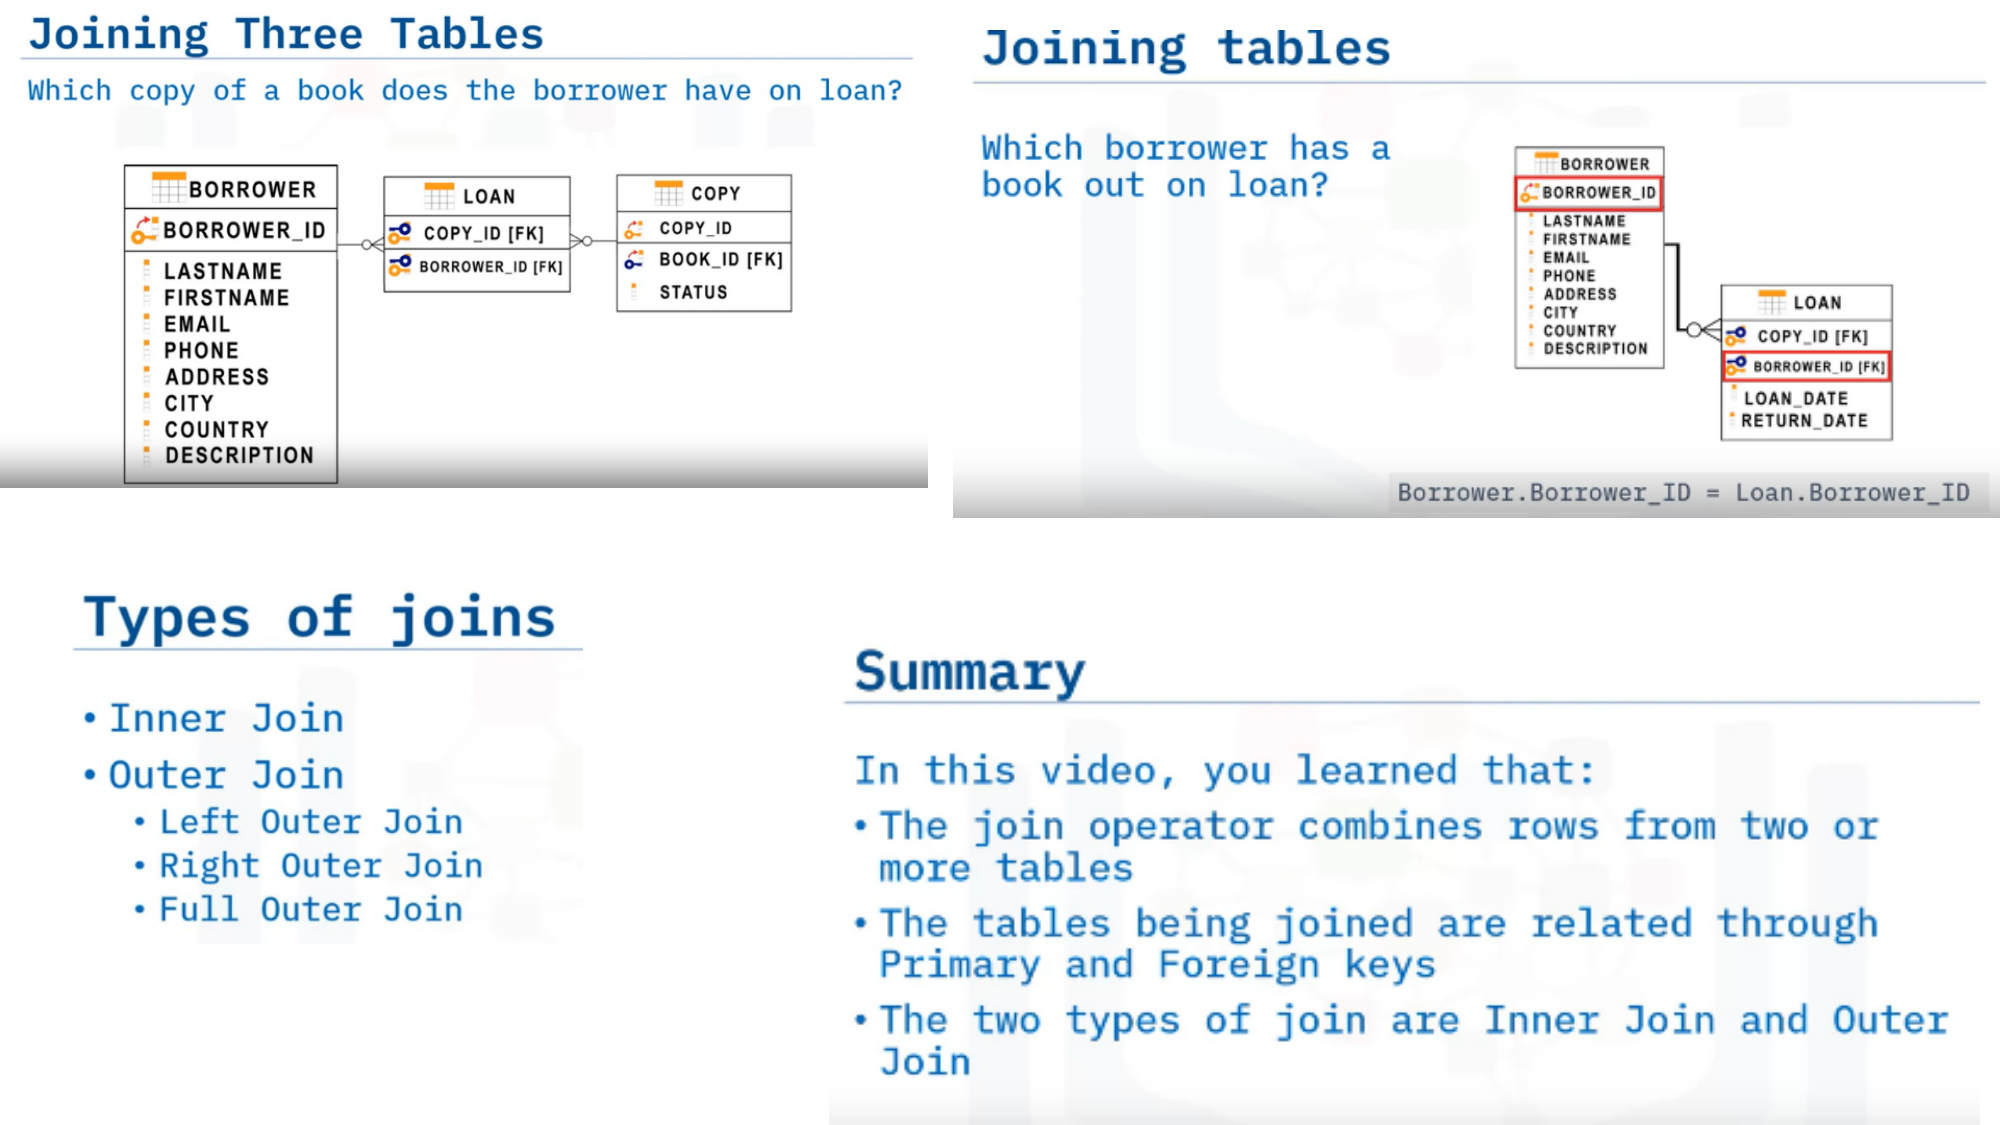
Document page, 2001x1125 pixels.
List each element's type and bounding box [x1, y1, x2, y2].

picture [52, 588, 583, 945]
picture [0, 0, 928, 488]
picture [953, 30, 2000, 519]
picture [829, 633, 1980, 1125]
